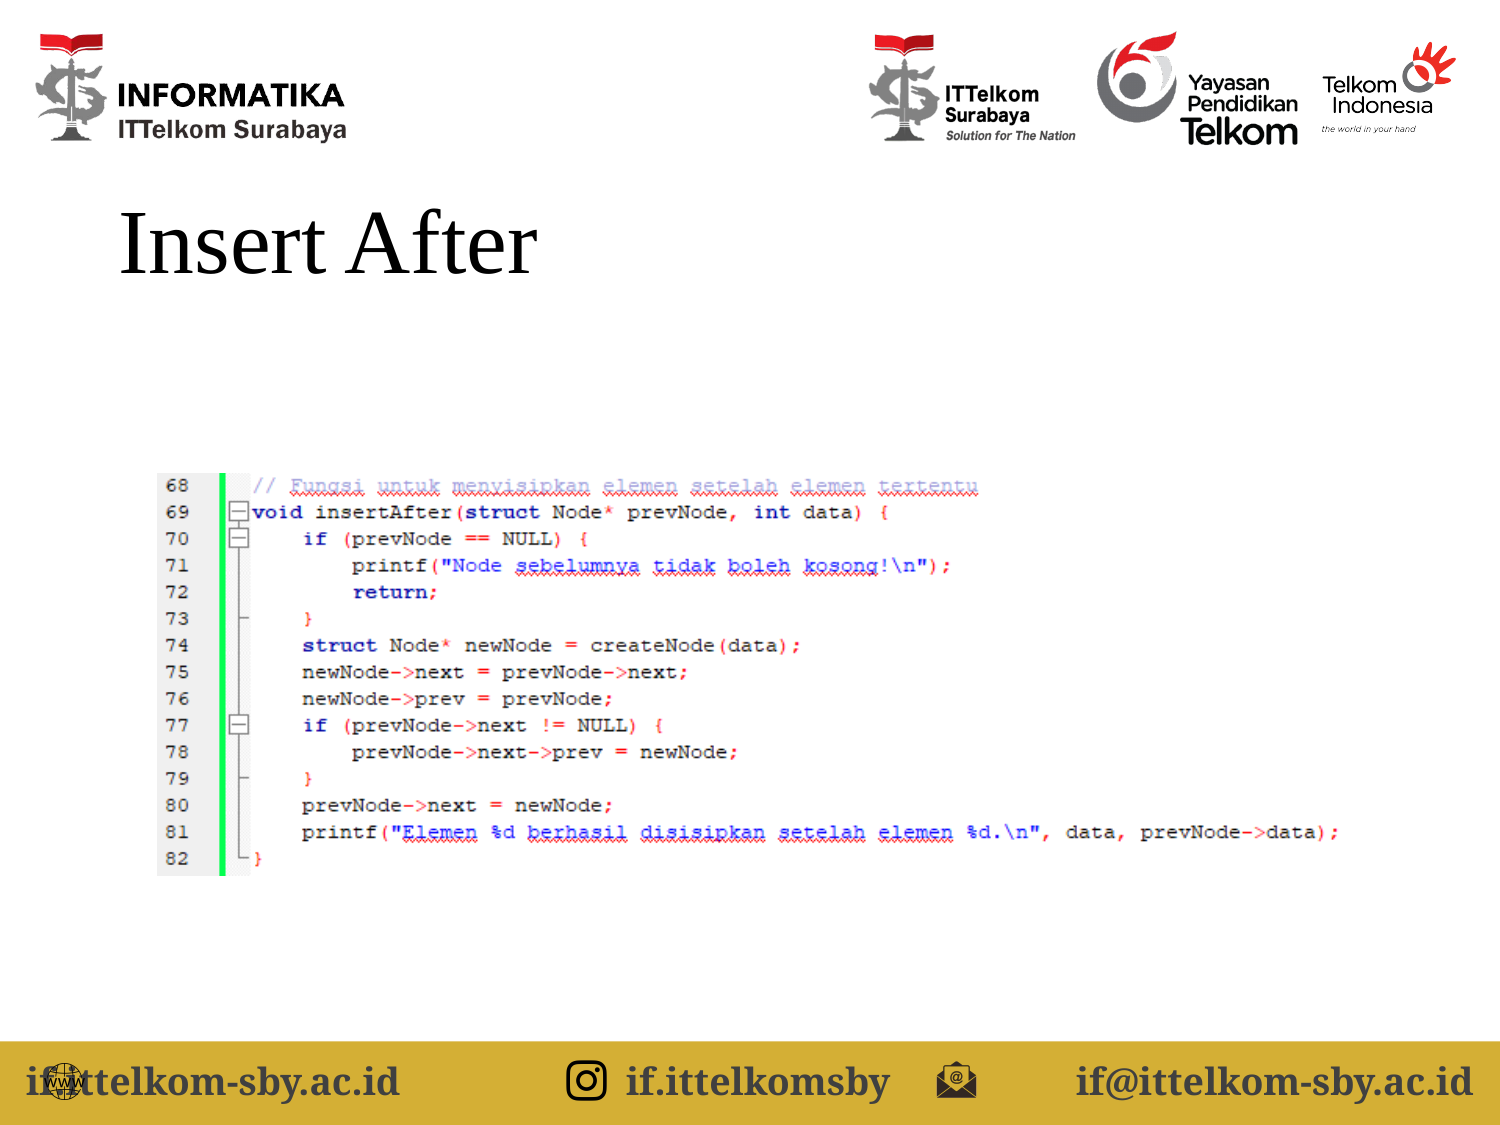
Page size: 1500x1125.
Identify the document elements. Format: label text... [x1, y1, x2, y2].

picture [33, 28, 351, 147]
picture [867, 28, 1082, 147]
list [157, 473, 1343, 876]
title Insert After [103, 174, 1397, 313]
picture [1312, 28, 1466, 147]
picture [1094, 28, 1300, 147]
